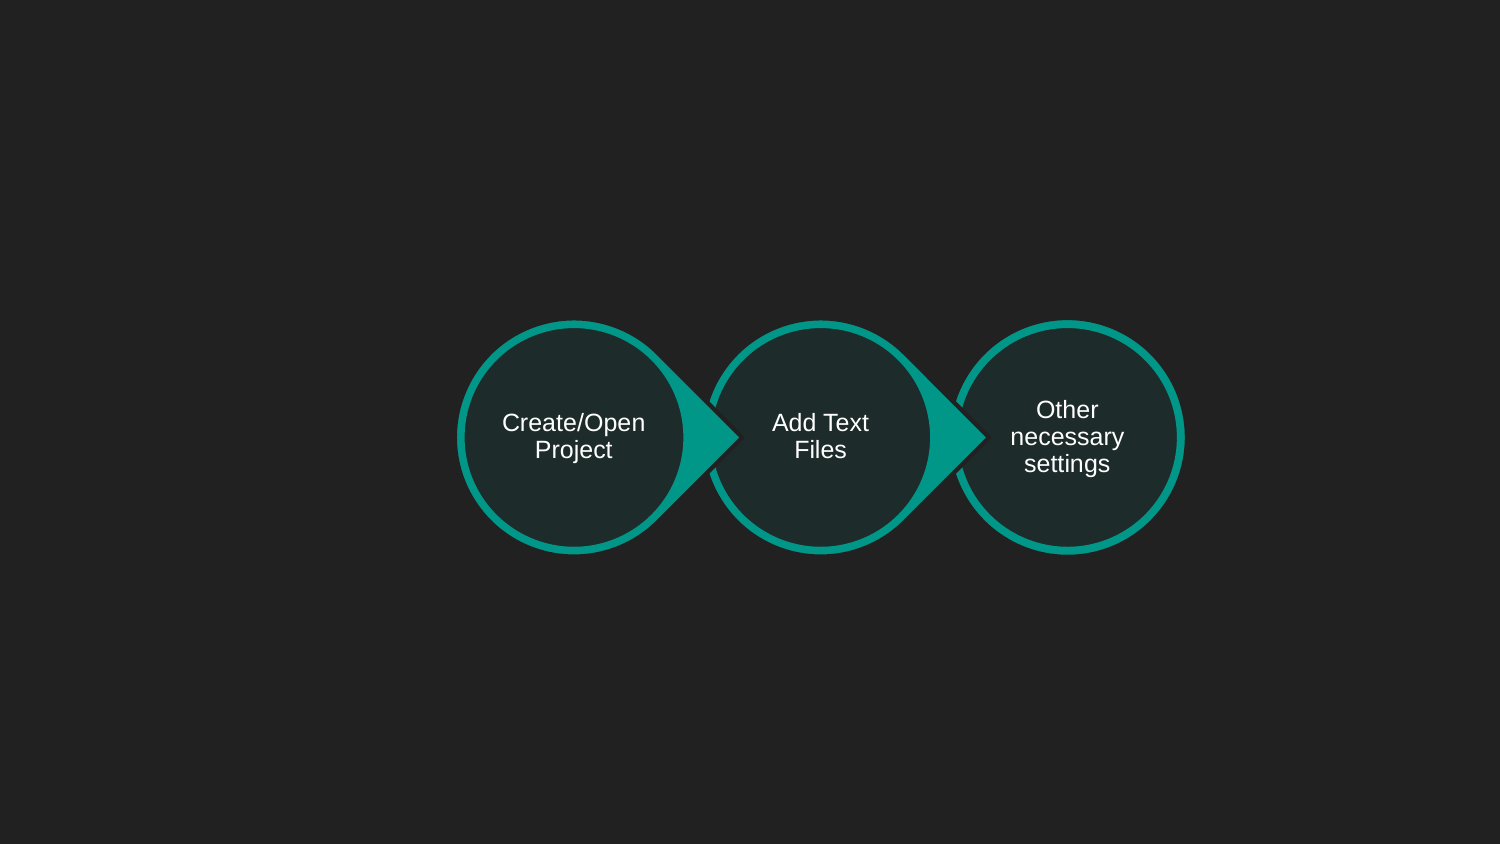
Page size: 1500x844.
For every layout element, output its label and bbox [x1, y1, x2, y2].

text_box [40, 227, 1500, 648]
